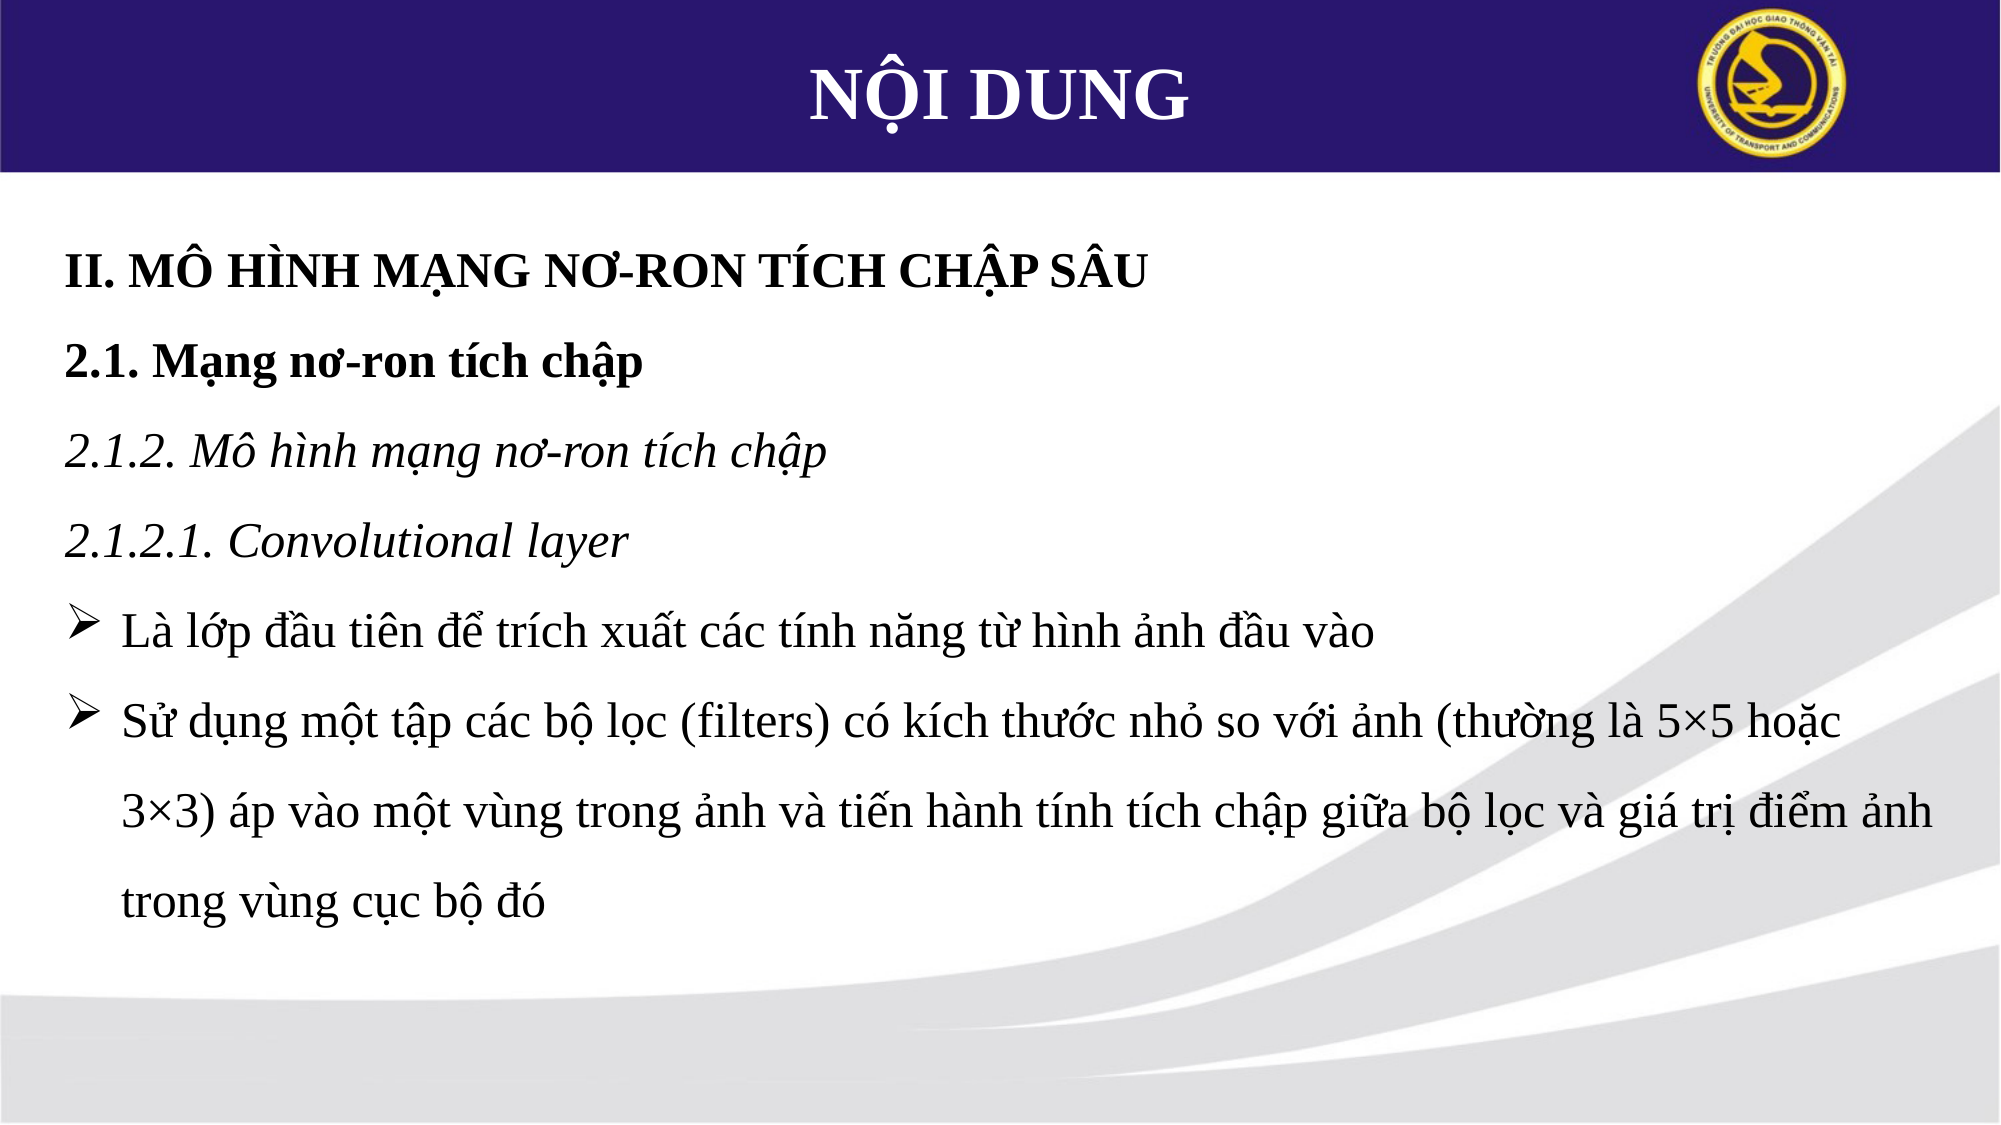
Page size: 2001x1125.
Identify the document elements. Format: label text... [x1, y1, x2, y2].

picture [0, 0, 2001, 1125]
text_box NỘI DUNG [0, 37, 2000, 143]
text_box II. MÔ HÌNH MẠNG NƠ-RON TÍCH CHẬP SÂU 2.1. Mạng nơ-ron tích chập 2.1.2. Mô hình mạng nơ-ron tích chập 2.1.2.1. Convolutional layer Là lớp đầu tiên để trích xuất các tính năng từ hình ảnh đầu vào Sử dụng một tập các bộ lọc (filters) có kích thước nhỏ so với ảnh (thường là 5×5 hoặc 3×3) áp vào một vùng trong ảnh và tiến hành tính tích chập giữa bộ lọc và giá trị điểm ảnh trong vùng cục bộ đó [50, 199, 1963, 1010]
